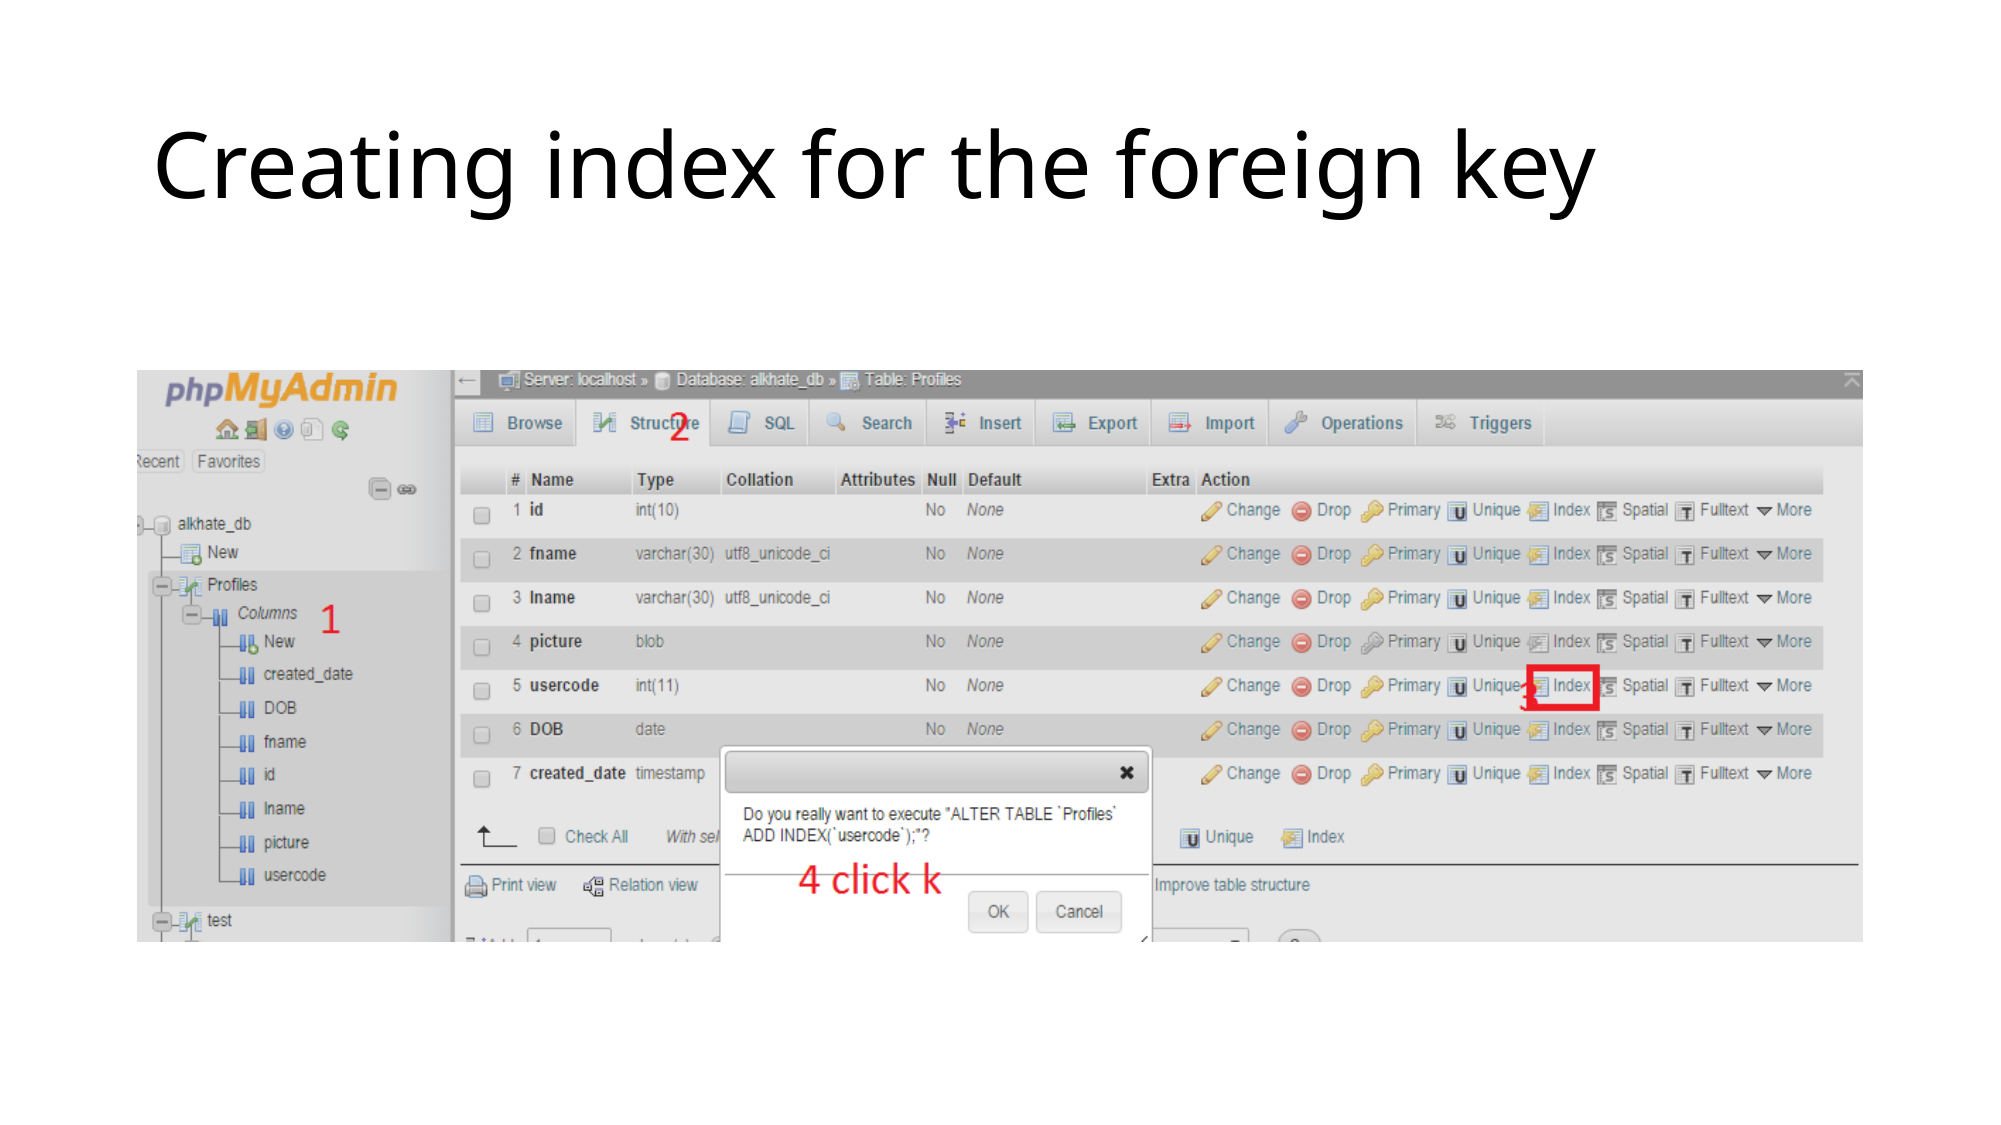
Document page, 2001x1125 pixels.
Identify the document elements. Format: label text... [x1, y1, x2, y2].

title Creating index for the foreign key [137, 59, 1863, 278]
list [137, 370, 1863, 942]
